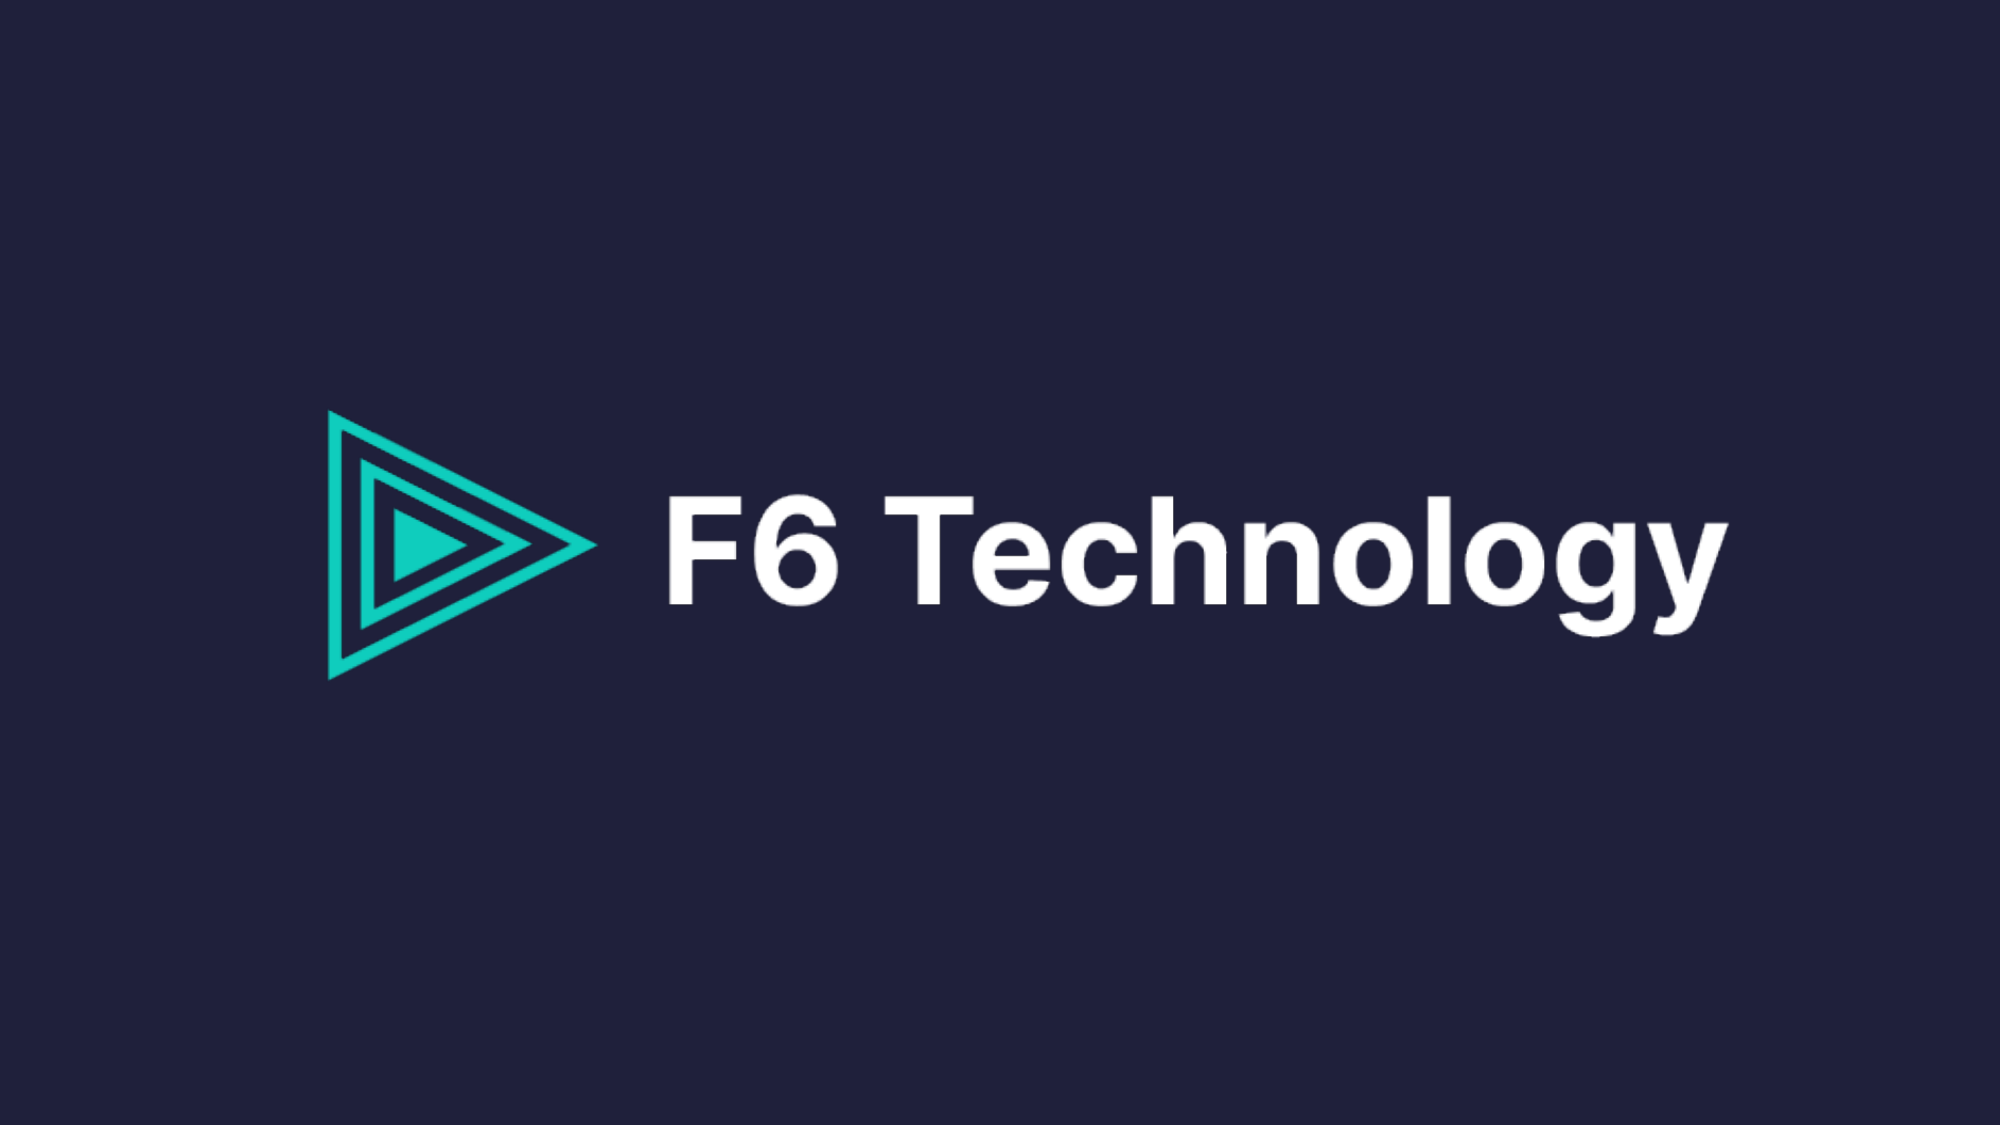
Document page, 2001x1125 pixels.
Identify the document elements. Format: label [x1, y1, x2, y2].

picture [173, 332, 1768, 760]
